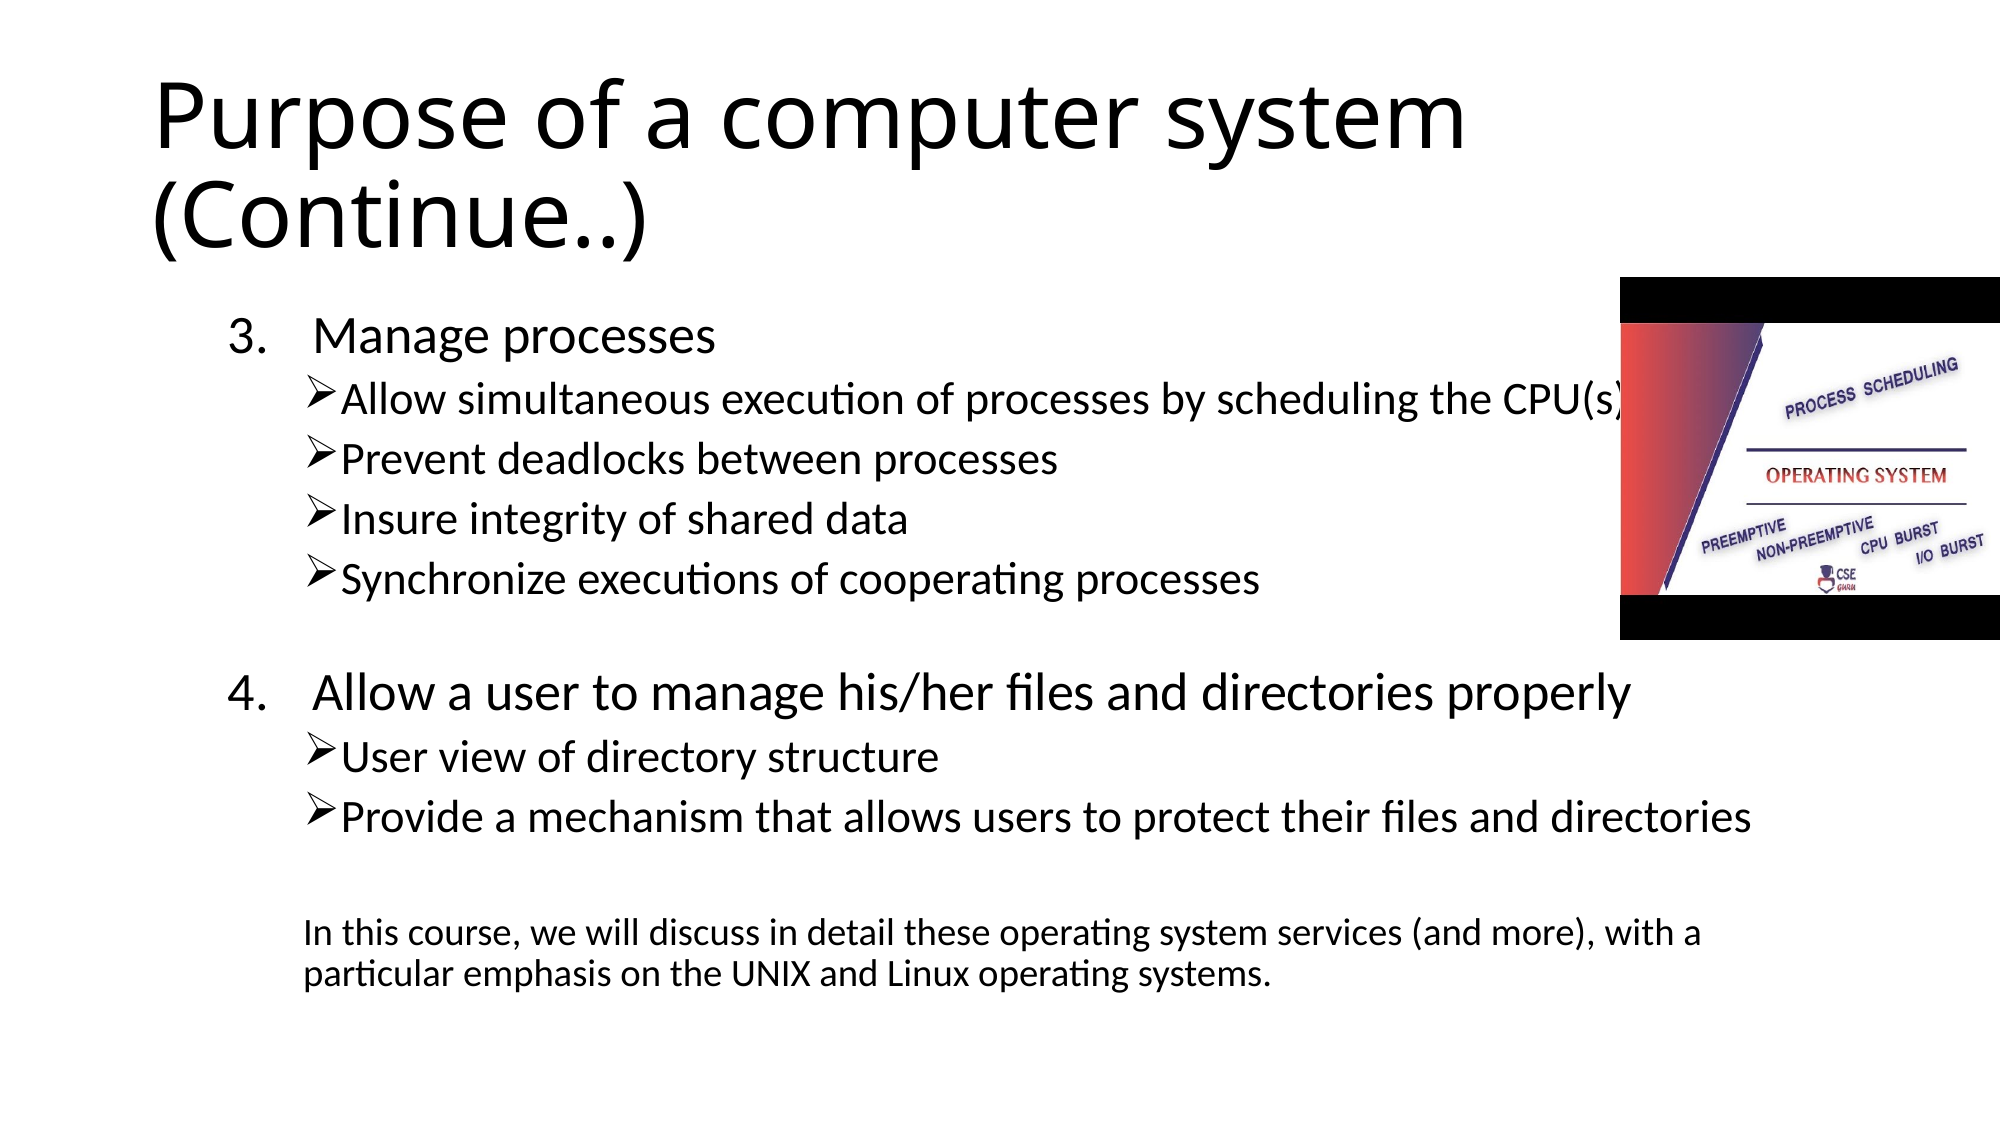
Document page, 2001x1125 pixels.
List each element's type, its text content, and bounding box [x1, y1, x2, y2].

list Manage processes Allow simultaneous execution of processes by scheduling the CPU(s) Prevent deadlocks between processes Insure integrity of shared data Synchronize executions of cooperating processes Allow a user to manage his/her files and directories properly User view of directory structure Provide a mechanism that allows users to protect their files and directories In this course, we will discuss in detail these operating system services (and more), with a particular emphasis on the UNIX and Linux operating systems. [137, 299, 1863, 1014]
picture [1620, 277, 2000, 640]
title Purpose of a computer system (Continue..) [137, 59, 1863, 278]
